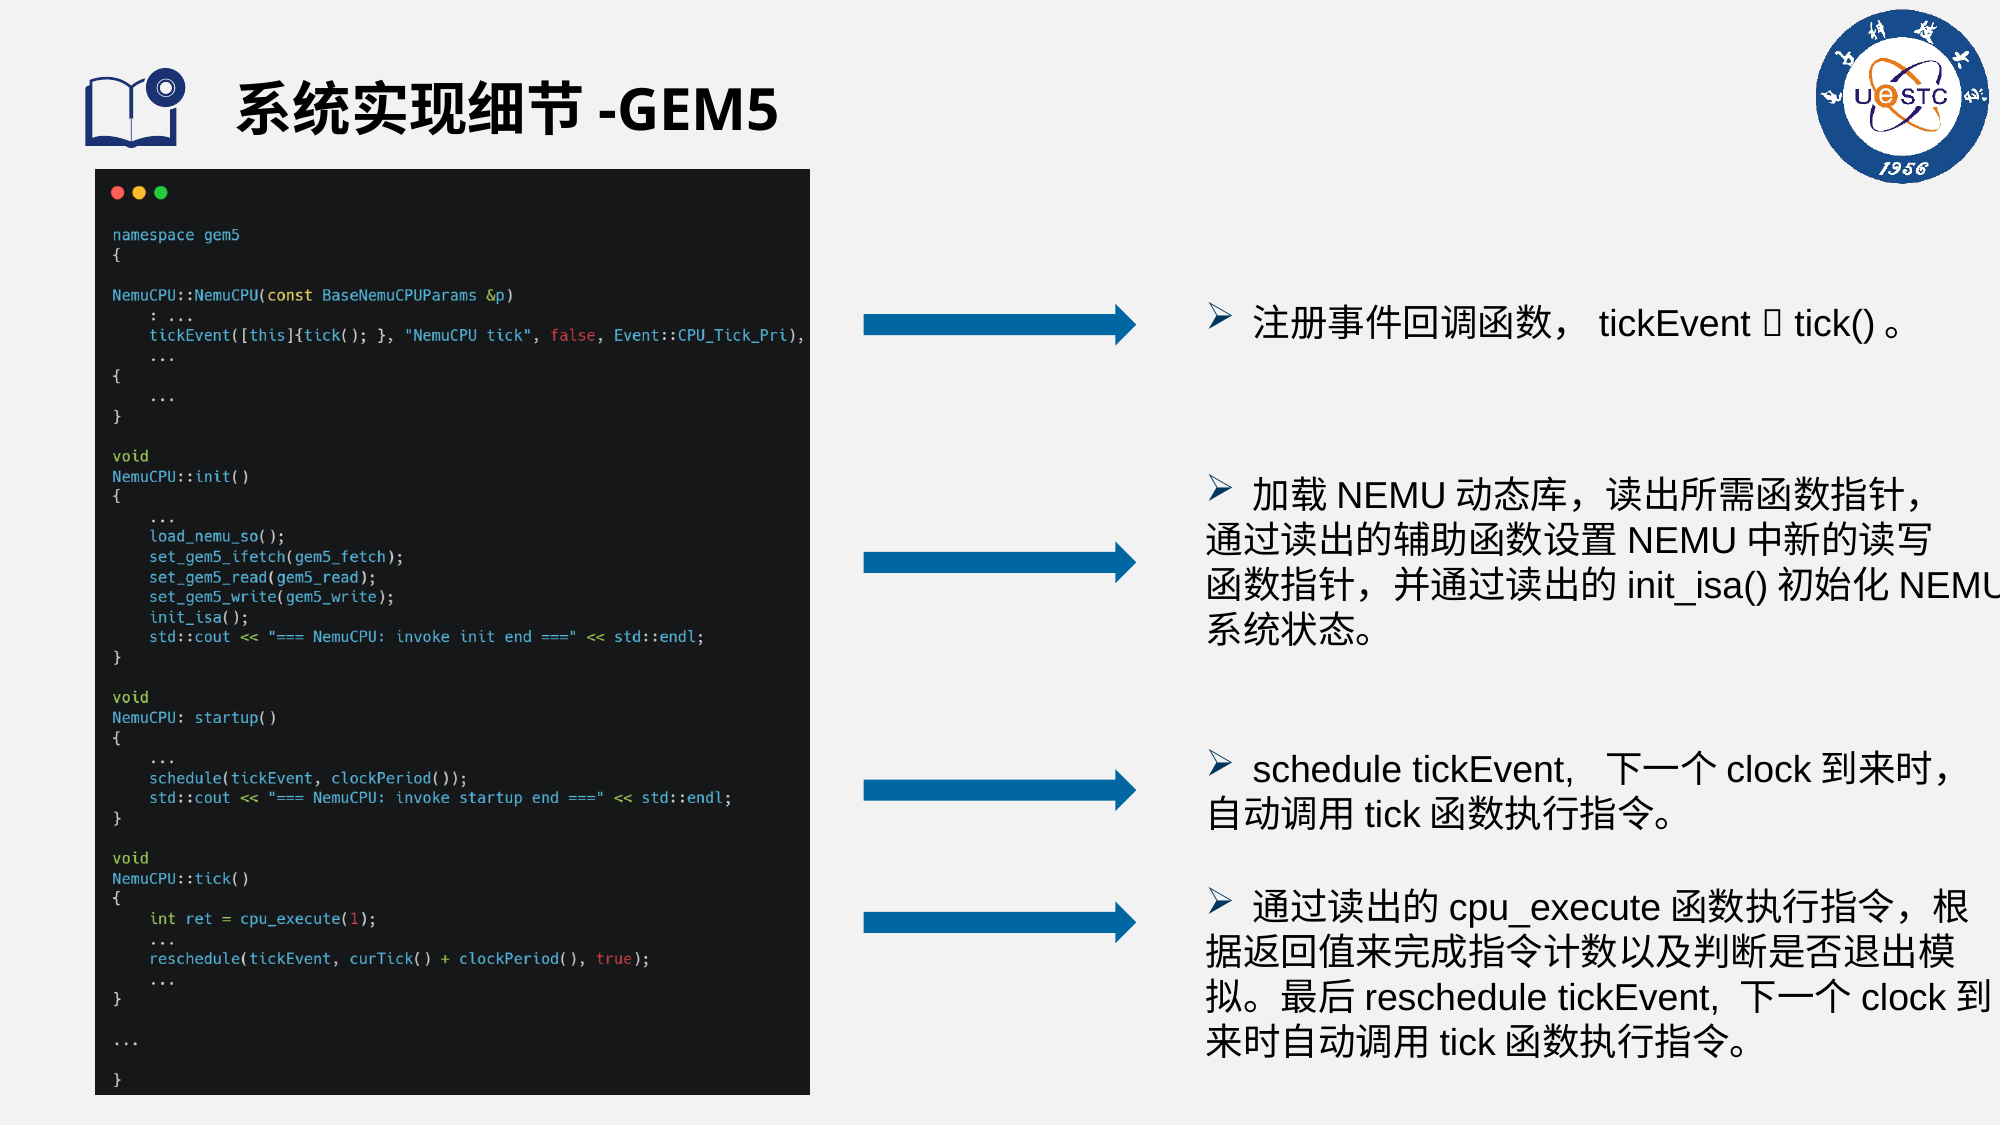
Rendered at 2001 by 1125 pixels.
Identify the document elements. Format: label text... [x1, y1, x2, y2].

picture [95, 169, 810, 1095]
text_box [862, 898, 1138, 946]
text_box 加载NEMU动态库，读出所需函数指针， 通过读出的辅助函数设置NEMU中新的读写 函数指针，并通过读出的init_isa()初始化NEMU 系统状态。 [1190, 444, 1975, 678]
text_box 注册事件回调函数，tickEvent  tick()。 [1190, 278, 1917, 364]
text_box [862, 766, 1138, 814]
title 系统实现细节-GEM5 [220, 41, 1806, 151]
text_box [862, 538, 1138, 586]
text_box 通过读出的cpu_execute函数执行指令，根 据返回值来完成指令计数以及判断是否退出模 拟。最后reschedule tickEvent, 下一个clock到 来时自动调用tick函数执行指令。 [1190, 848, 1965, 1098]
text_box [862, 301, 1138, 349]
picture [1806, 0, 2000, 193]
text_box schedule tickEvent, 下一个clock到来时， 自动调用tick函数执行指令。 [1190, 731, 1955, 848]
